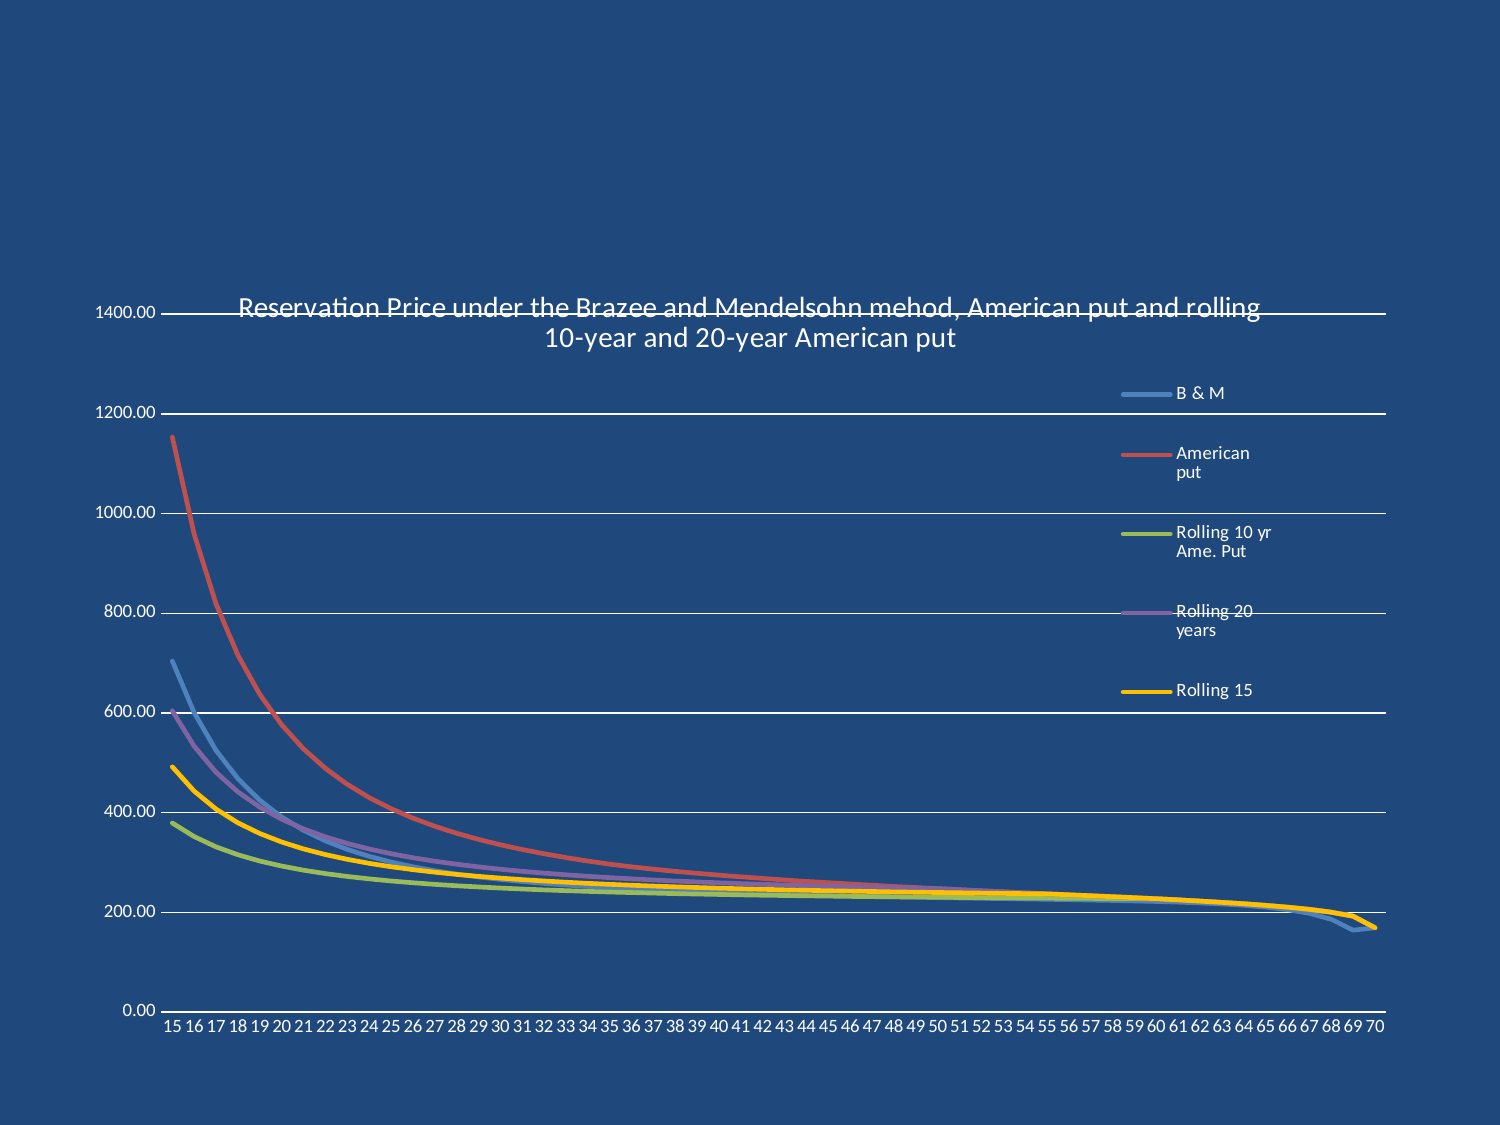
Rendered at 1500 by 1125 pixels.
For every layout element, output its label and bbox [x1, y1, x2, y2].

chart [74, 262, 1426, 1081]
